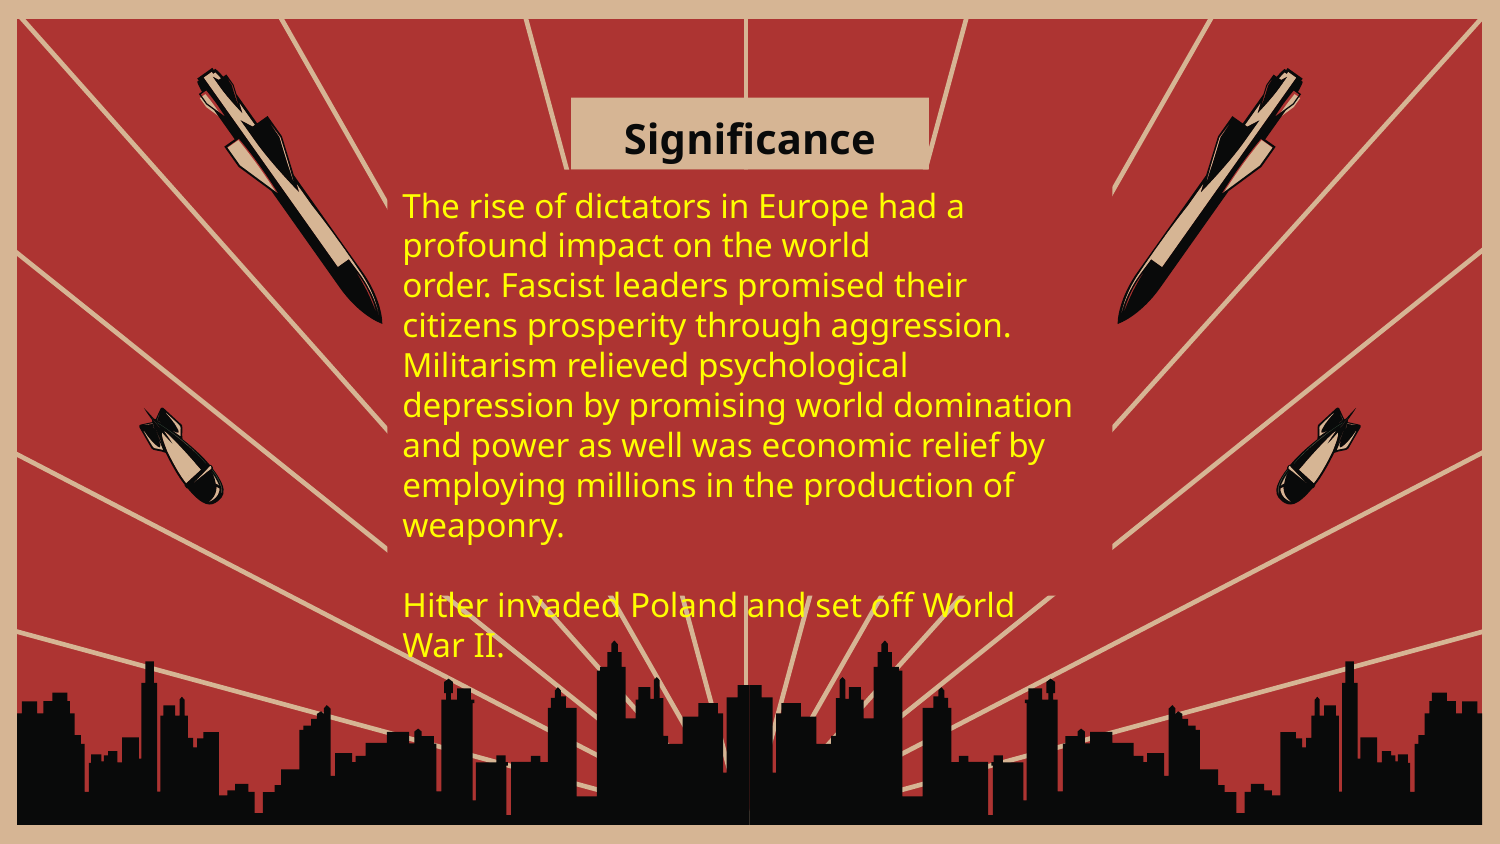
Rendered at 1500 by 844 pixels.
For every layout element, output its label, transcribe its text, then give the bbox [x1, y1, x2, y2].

subtitle Significance [571, 97, 929, 169]
text_box The rise of dictators in Europe had a profound impact on the world order. Fascist leaders promised their citizens prosperity through aggression. Militarism relieved psychological depression by promising world domination and power as well was economic relief by employing millions in the production of weaponry. Hitler invaded Poland and set off World War II. [387, 169, 1113, 596]
